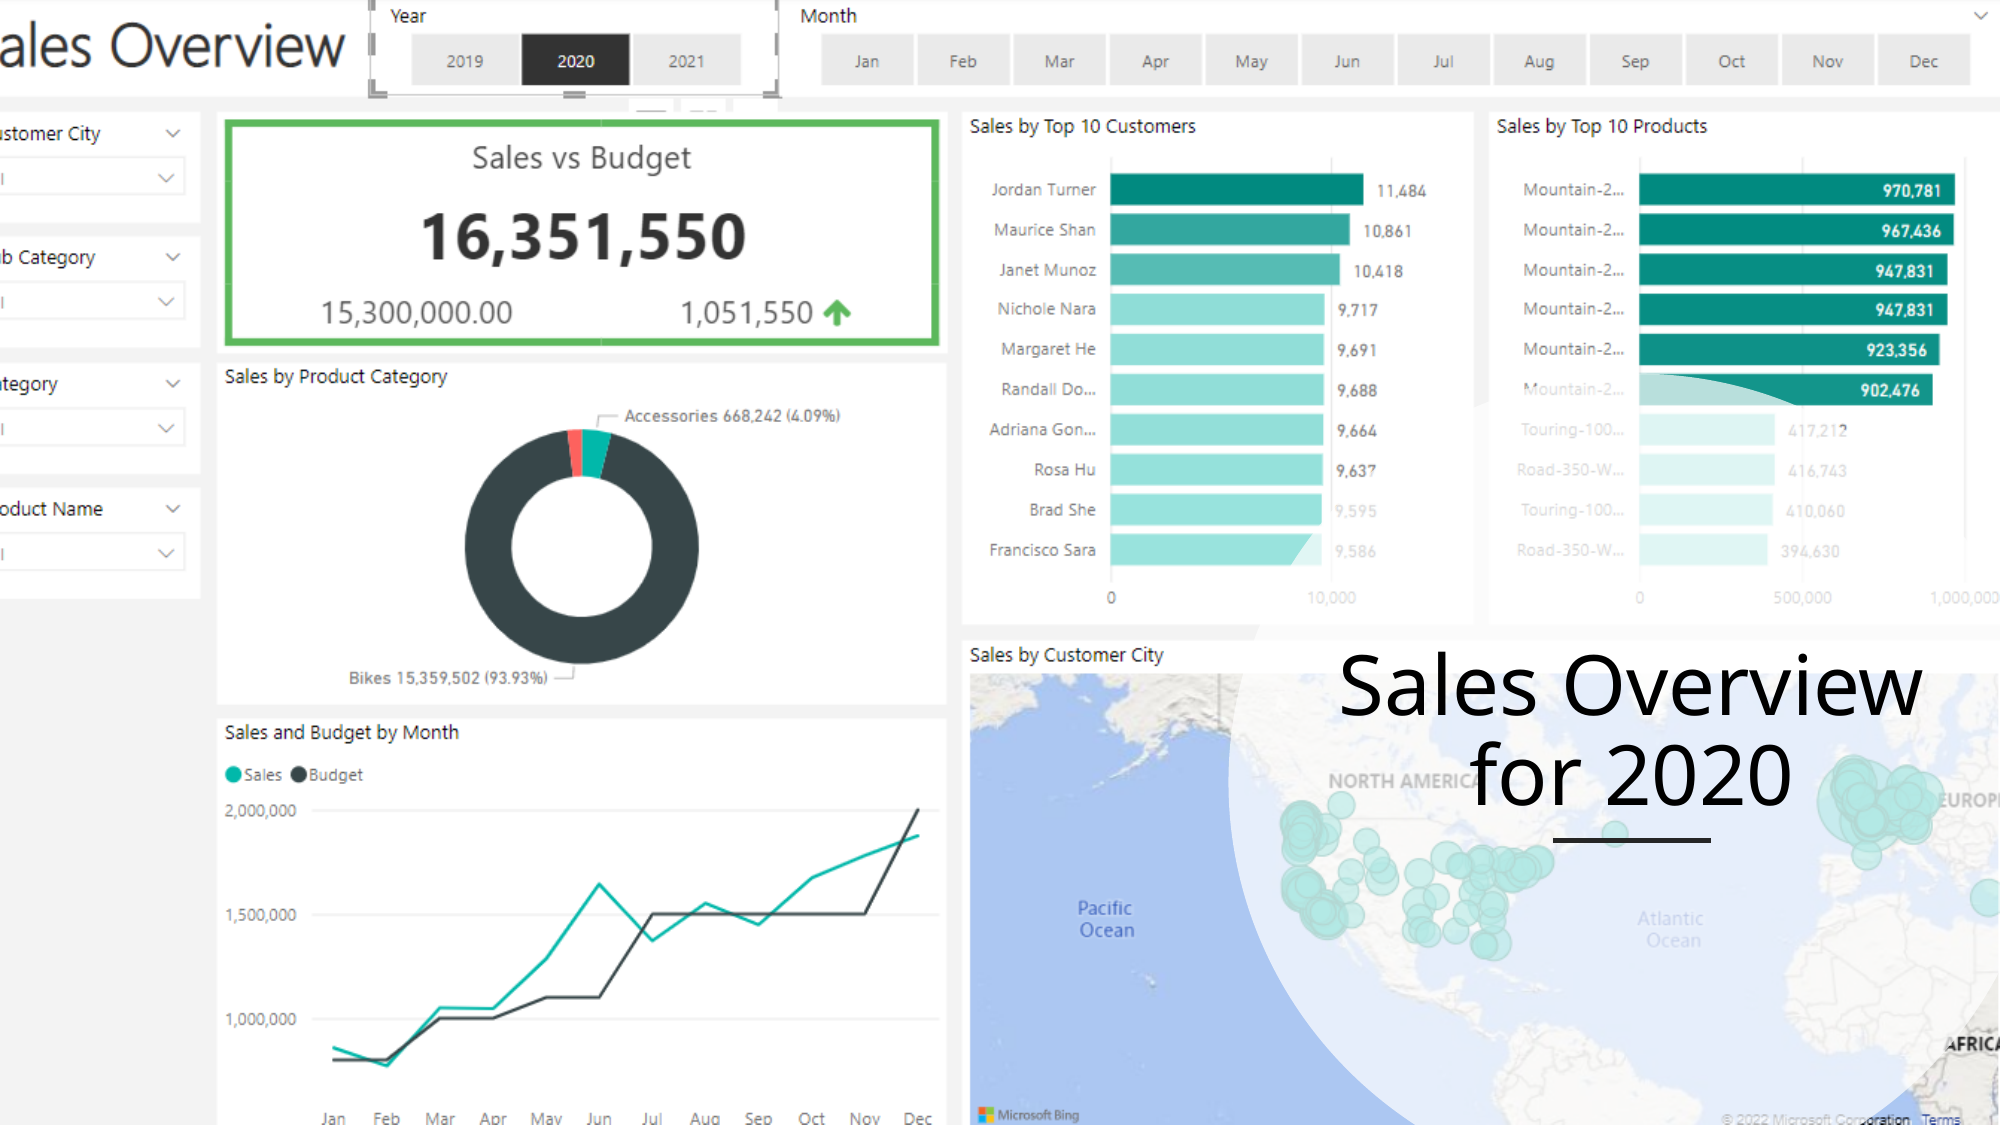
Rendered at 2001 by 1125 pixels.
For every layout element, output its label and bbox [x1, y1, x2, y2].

list [0, 0, 2000, 1125]
